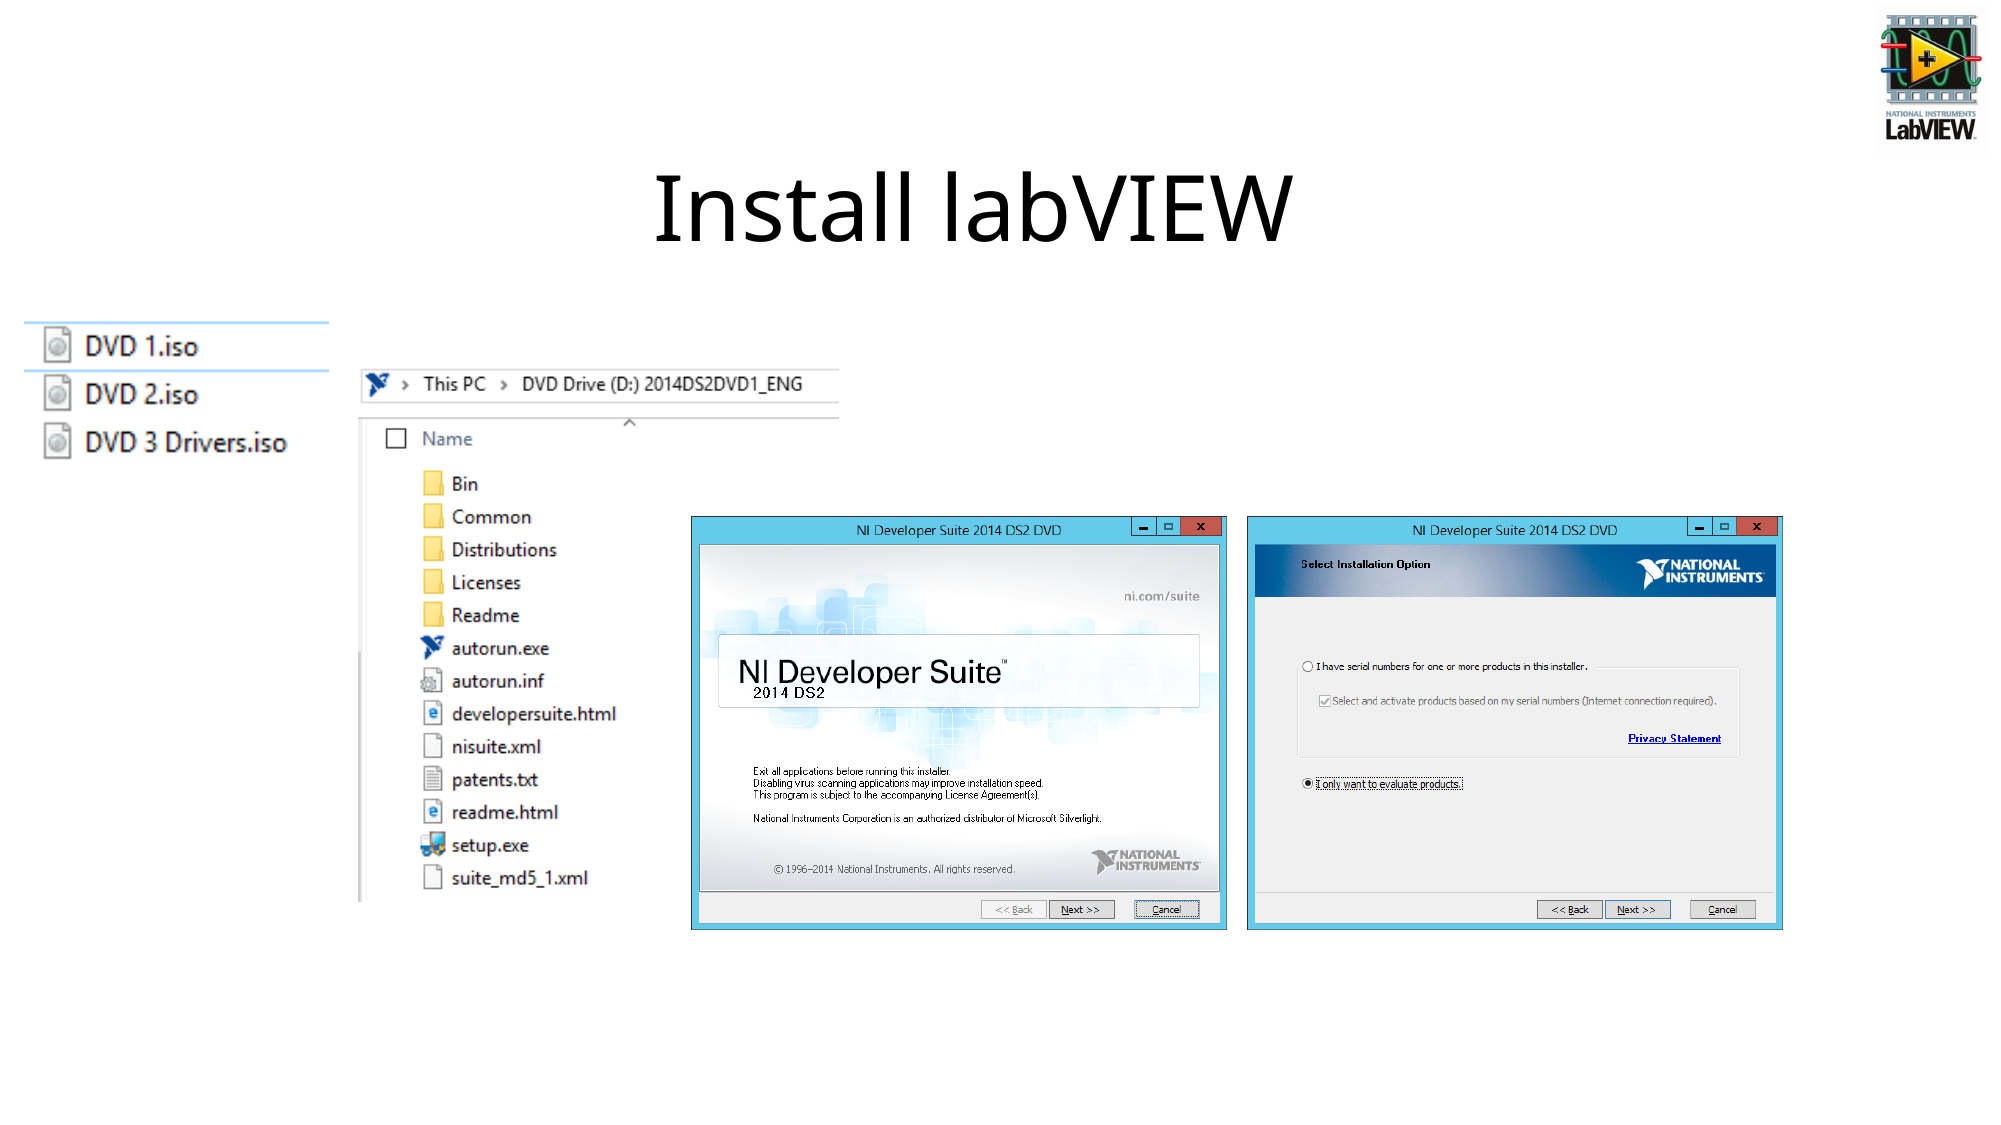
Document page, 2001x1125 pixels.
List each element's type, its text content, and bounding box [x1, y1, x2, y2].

picture [24, 320, 329, 471]
text_box Install labVIEW [231, 154, 1718, 263]
picture [1875, 3, 1988, 155]
picture [358, 366, 1227, 930]
picture [1247, 516, 1783, 930]
